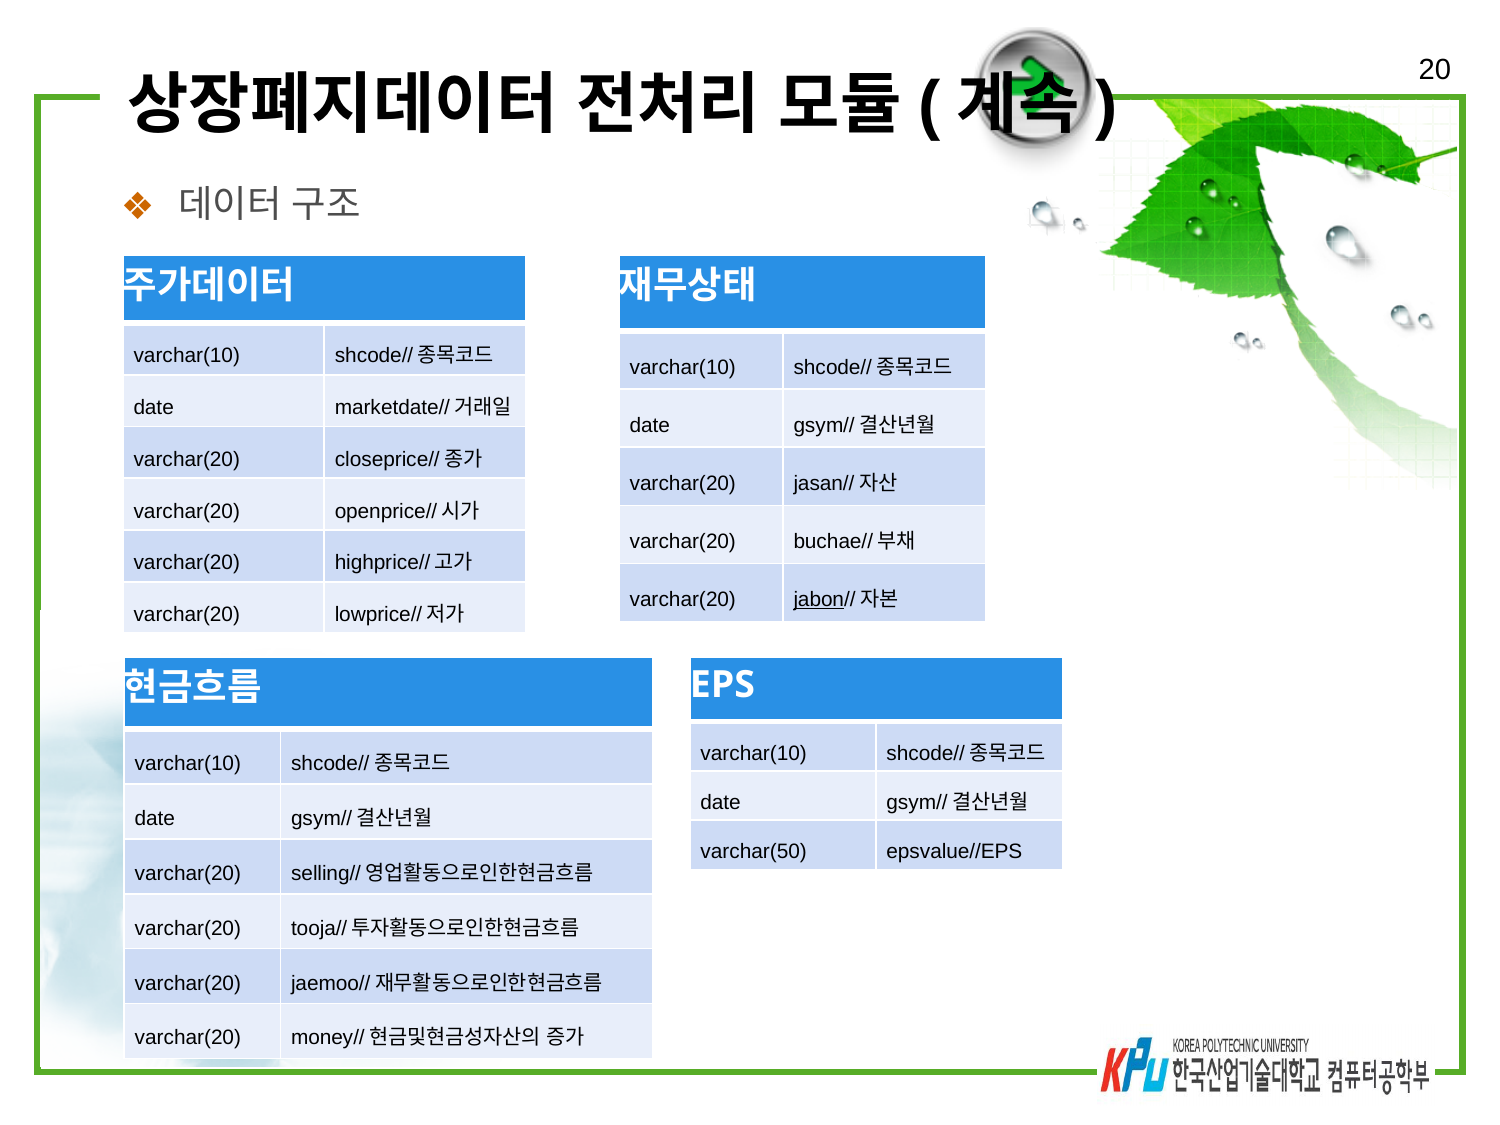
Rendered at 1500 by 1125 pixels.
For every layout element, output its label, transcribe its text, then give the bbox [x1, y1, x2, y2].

table_cell closeprice//종가 [325, 427, 525, 477]
table_cell varchar(20) [124, 479, 323, 529]
table_cell varchar(20) [125, 1004, 280, 1058]
table_cell tooja//투자활동으로인한현금흐름 [281, 895, 652, 948]
table_cell varchar(20) [125, 949, 280, 1003]
table_cell varchar(10) [124, 326, 323, 374]
table_header 현금흐름 [125, 658, 652, 726]
table_cell jabon//자본 [784, 564, 985, 621]
text_box 20 [1116, 42, 1467, 83]
table_cell gsym//결산년월 [784, 390, 985, 446]
table_cell varchar(20) [124, 531, 323, 581]
table_cell shcode//종목코드 [877, 724, 1062, 770]
picture [1097, 1024, 1435, 1106]
table_cell buchae//부채 [784, 506, 985, 563]
table_header 재무상태 [620, 256, 985, 328]
table_cell varchar(10) [691, 724, 875, 770]
table_cell shcode//종목코드 [784, 334, 985, 388]
table_cell shcode//종목코드 [325, 326, 525, 374]
table_cell varchar(10) [125, 732, 280, 783]
table_cell varchar(20) [620, 448, 782, 505]
table_cell varchar(20) [125, 840, 280, 893]
table_cell varchar(20) [125, 895, 280, 948]
table_cell varchar(10) [620, 334, 782, 388]
table_cell date [691, 772, 875, 819]
title 상장폐지데이터 전처리 모듈(계속) [112, 54, 1199, 147]
table_cell varchar(20) [124, 583, 323, 632]
table_cell varchar(50) [691, 821, 875, 869]
table_cell gsym//결산년월 [877, 772, 1062, 819]
table_cell date [620, 390, 782, 446]
table_cell date [125, 785, 280, 838]
picture [974, 27, 1098, 54]
table_cell marketdate//거래일 [325, 376, 525, 426]
picture [40, 610, 554, 1067]
table_cell epsvalue//EPS [877, 821, 1062, 869]
table_cell gsym//결산년월 [281, 785, 652, 838]
table_cell shcode//종목코드 [281, 732, 652, 783]
table_header EPS [691, 658, 1062, 719]
picture [974, 99, 1457, 518]
table_cell jasan//자산 [784, 448, 985, 505]
table_cell lowprice//저가 [325, 583, 525, 632]
table_cell openprice//시가 [325, 479, 525, 529]
table_header 주가데이터 [124, 256, 525, 320]
text_box 데이터 구조 [41, 172, 398, 234]
table_cell selling//영업활동으로인한현금흐름 [281, 840, 652, 893]
table_cell varchar(20) [124, 427, 323, 477]
table_cell jaemoo//재무활동으로인한현금흐름 [281, 949, 652, 1003]
table_cell date [124, 376, 323, 426]
table_cell varchar(20) [620, 506, 782, 563]
table_cell varchar(20) [620, 564, 782, 621]
table_cell highprice//고가 [325, 531, 525, 581]
table_cell money//현금및현금성자산의 증가 [281, 1004, 652, 1058]
